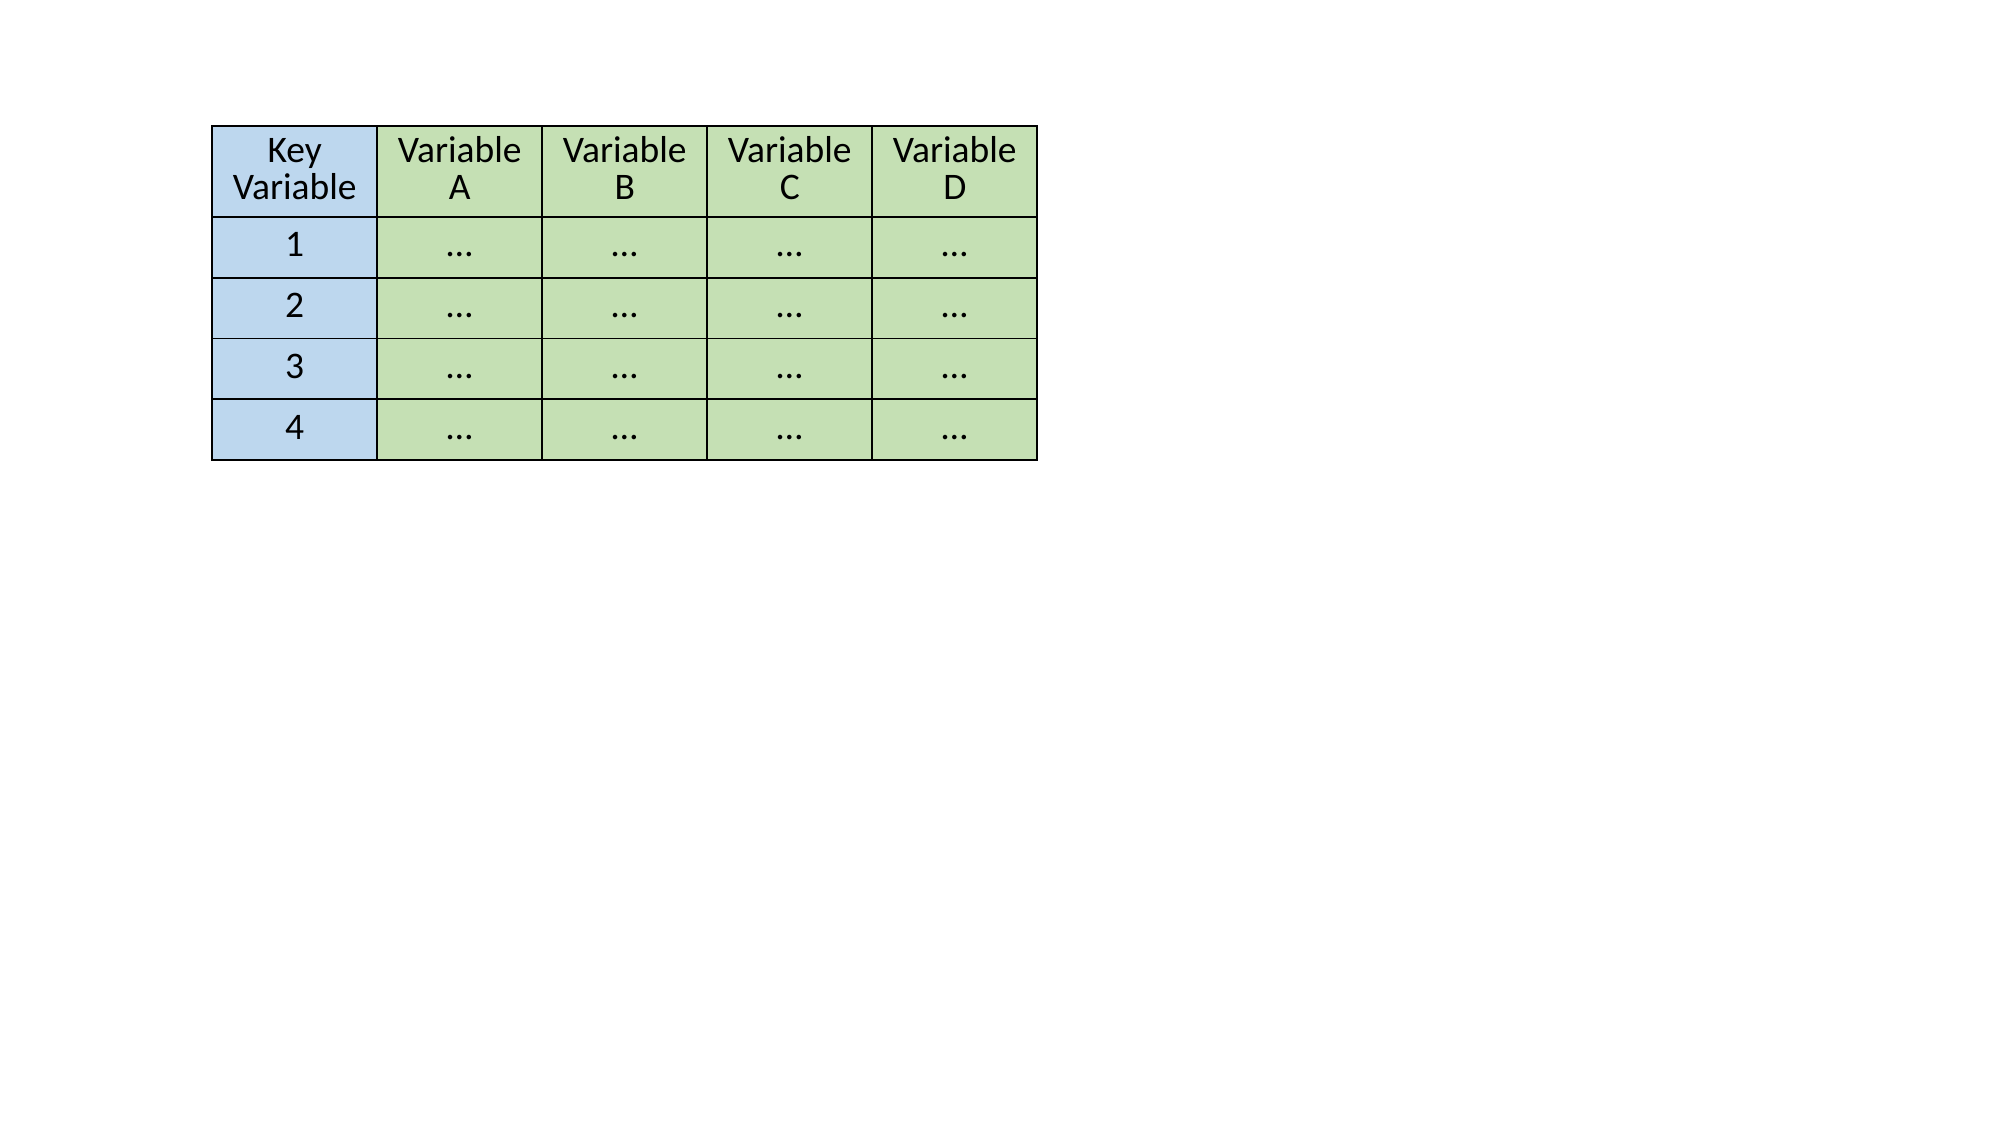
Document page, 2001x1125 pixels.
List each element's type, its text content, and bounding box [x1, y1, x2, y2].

table_cell … [708, 339, 871, 398]
table_cell … [543, 339, 706, 398]
table_cell … [378, 279, 541, 338]
table_cell … [873, 400, 1036, 459]
table_cell … [873, 279, 1036, 338]
table_header Variable A [378, 127, 541, 216]
table_cell … [543, 279, 706, 338]
table_cell … [873, 339, 1036, 398]
table_header Key Variable [213, 127, 376, 216]
table_cell … [708, 218, 871, 277]
table_header Variable B [543, 127, 706, 216]
table_header Variable D [873, 127, 1036, 216]
table_cell … [708, 279, 871, 338]
table_cell … [873, 218, 1036, 277]
table_cell … [543, 400, 706, 459]
table_header Variable C [708, 127, 871, 216]
table_cell 2 [213, 279, 376, 338]
table_cell 4 [213, 400, 376, 459]
table_cell … [543, 218, 706, 277]
table_cell … [378, 339, 541, 398]
table_cell 1 [213, 218, 376, 277]
table_cell … [708, 400, 871, 459]
table_cell … [378, 218, 541, 277]
table_cell 3 [213, 339, 376, 398]
table_cell … [378, 400, 541, 459]
